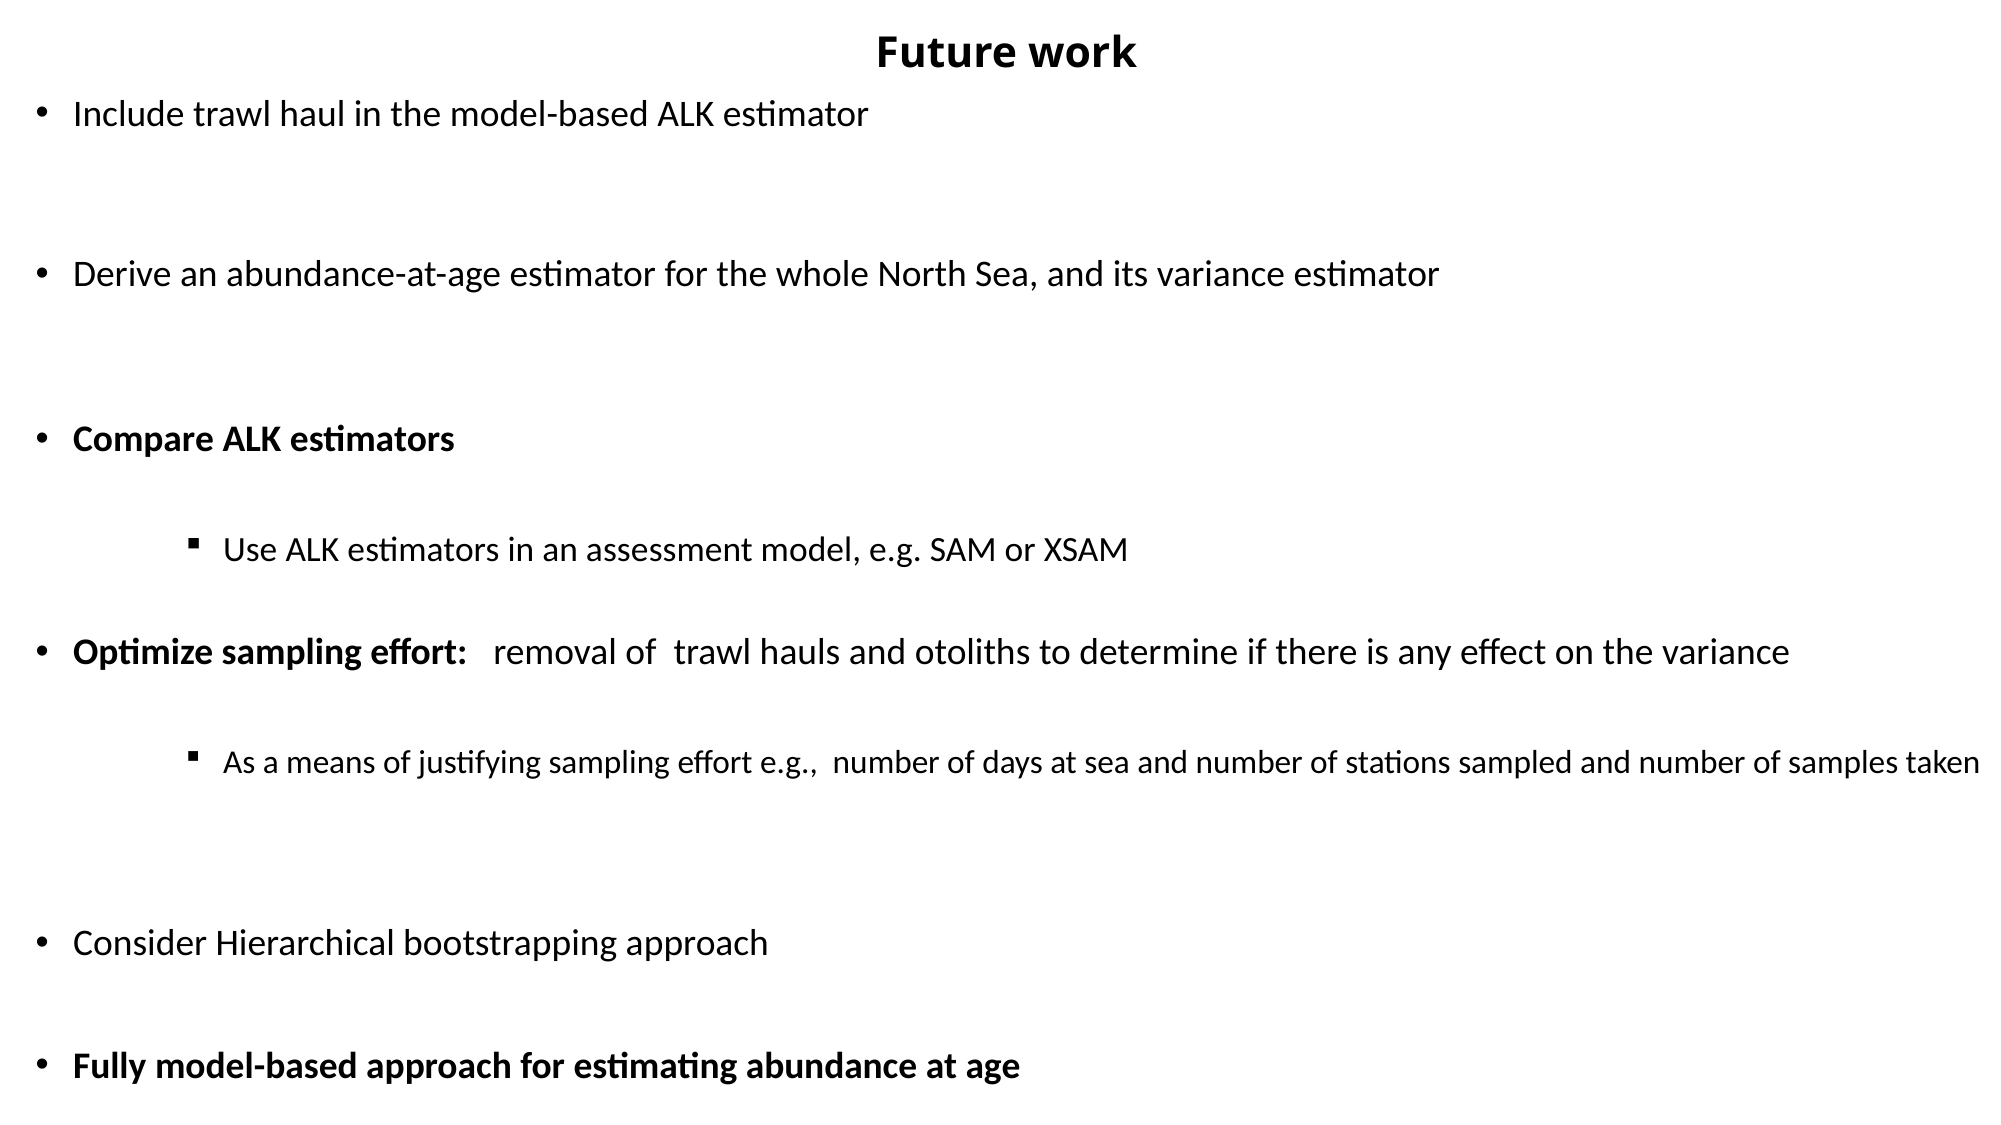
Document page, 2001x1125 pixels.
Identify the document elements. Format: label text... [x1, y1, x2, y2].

list Include trawl haul in the model-based ALK estimator Derive an abundance-at-age estimator for the whole North Sea, and its variance estimator Compare ALK estimators Use ALK estimators in an assessment model, e.g. SAM or XSAM Optimize sampling effort: removal of trawl hauls and otoliths to determine if there is any effect on the variance As a means of justifying sampling effort e.g., number of days at sea and number of stations sampled and number of samples taken Consider Hierarchical bootstrapping approach Fully model-based approach for estimating abundance at age [20, 86, 2000, 1125]
title Future work [143, 22, 1869, 85]
